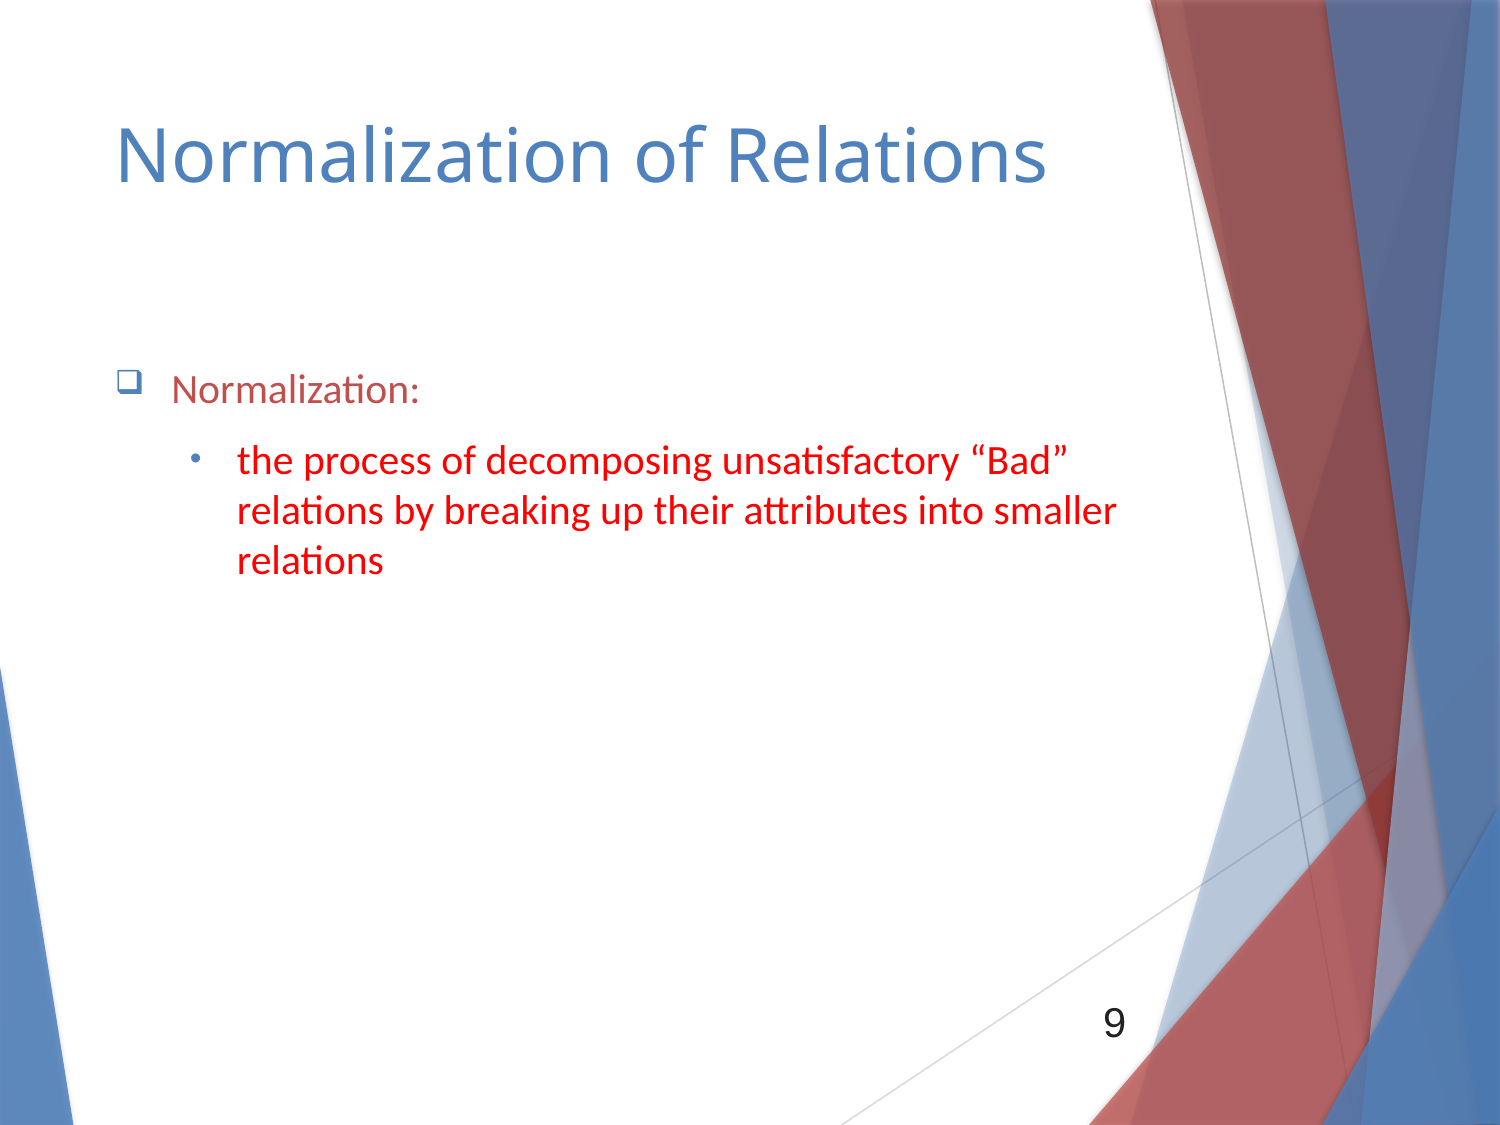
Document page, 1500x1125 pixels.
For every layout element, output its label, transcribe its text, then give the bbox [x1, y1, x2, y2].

slide_number 9 [1057, 991, 1142, 1051]
list Normalization: the process of decomposing unsatisfactory “Bad” relations by breaking up their attributes into smaller relations [99, 354, 1225, 938]
title Normalization of Relations [99, 99, 1142, 317]
